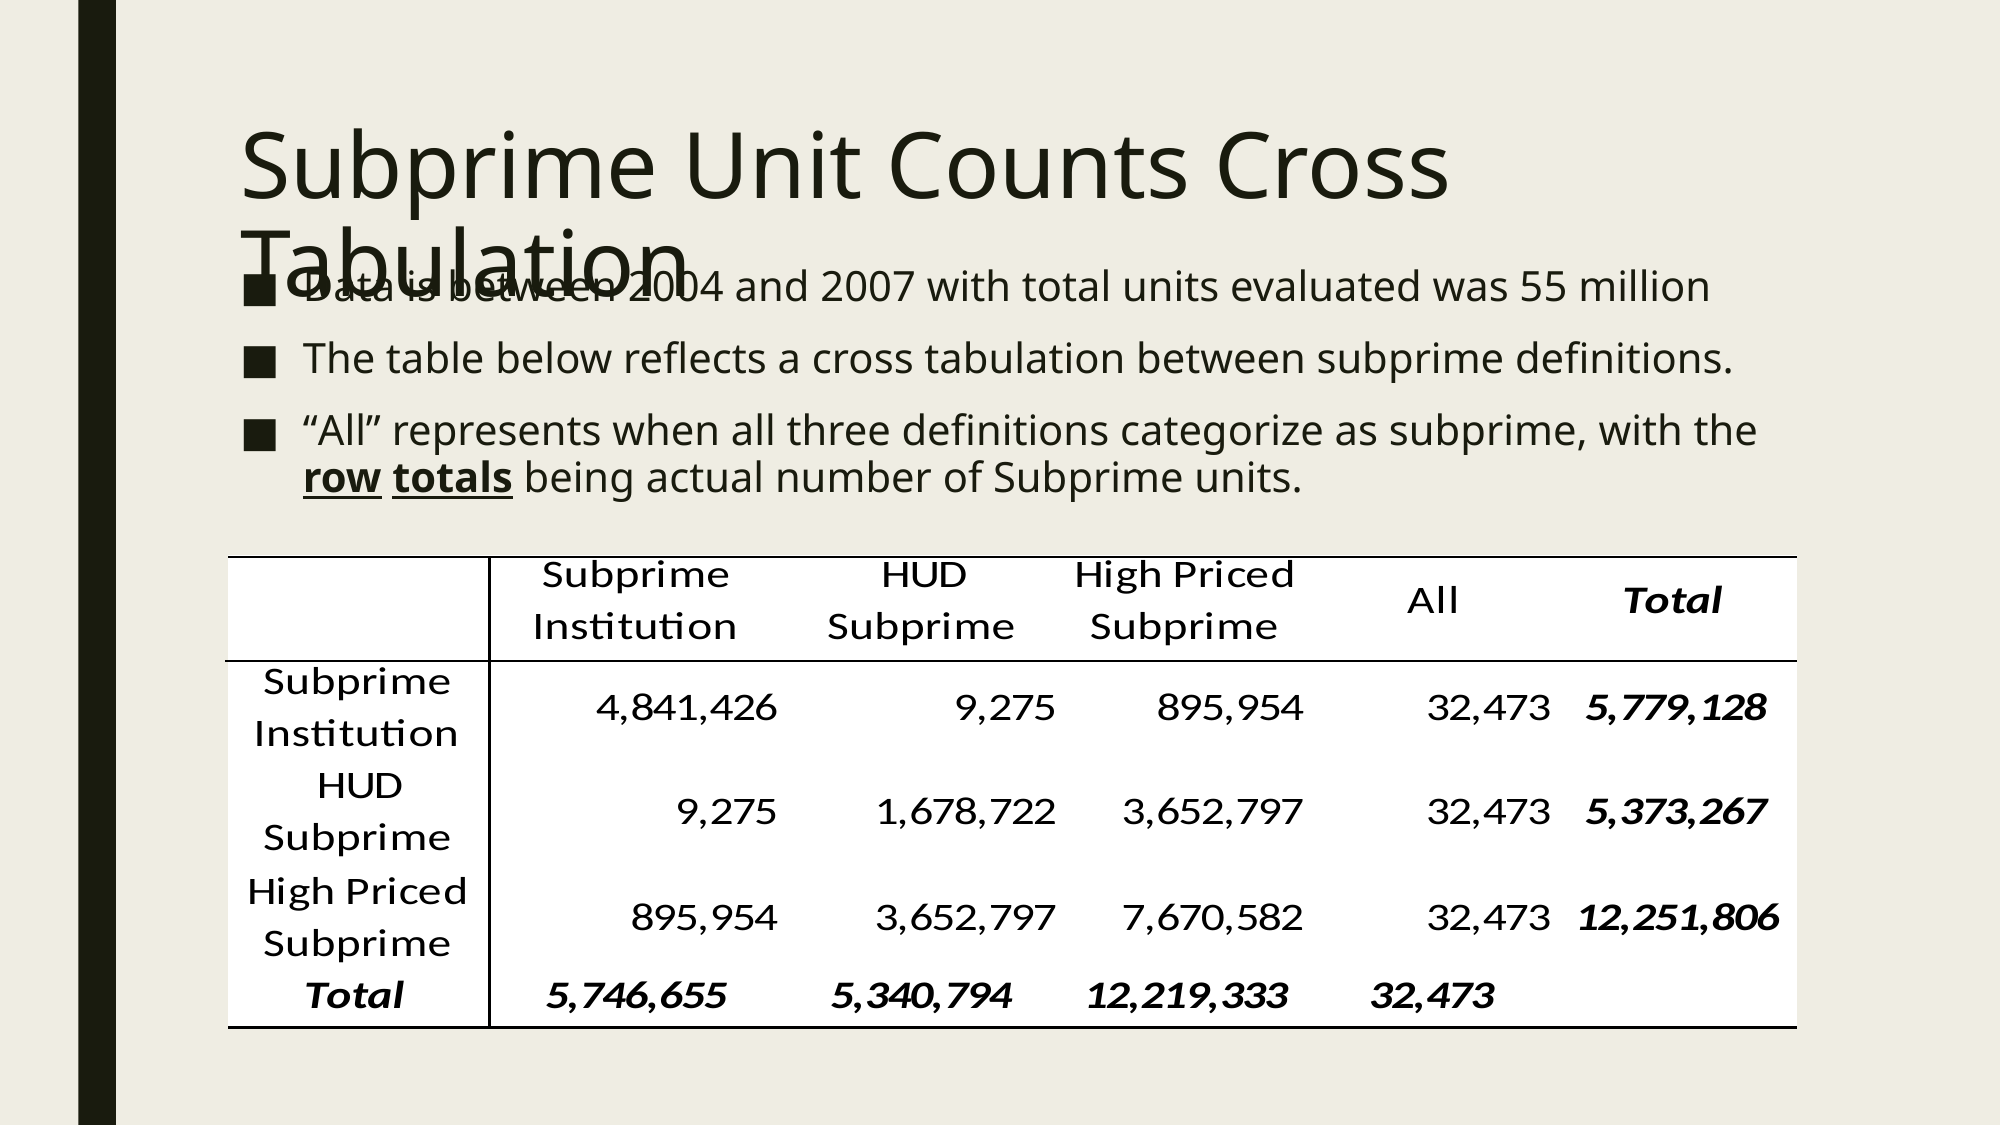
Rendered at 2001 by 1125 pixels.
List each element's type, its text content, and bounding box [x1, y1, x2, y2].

picture [224, 553, 1800, 1032]
list Data is between 2004 and 2007 with total units evaluated was 55 million The table below reflects a cross tabulation between subprime definitions. “All” represents when all three definitions categorize as subprime, with the row totals being actual number of Subprime units. [225, 256, 1800, 553]
title Subprime Unit Counts Cross Tabulation [225, 112, 1800, 256]
